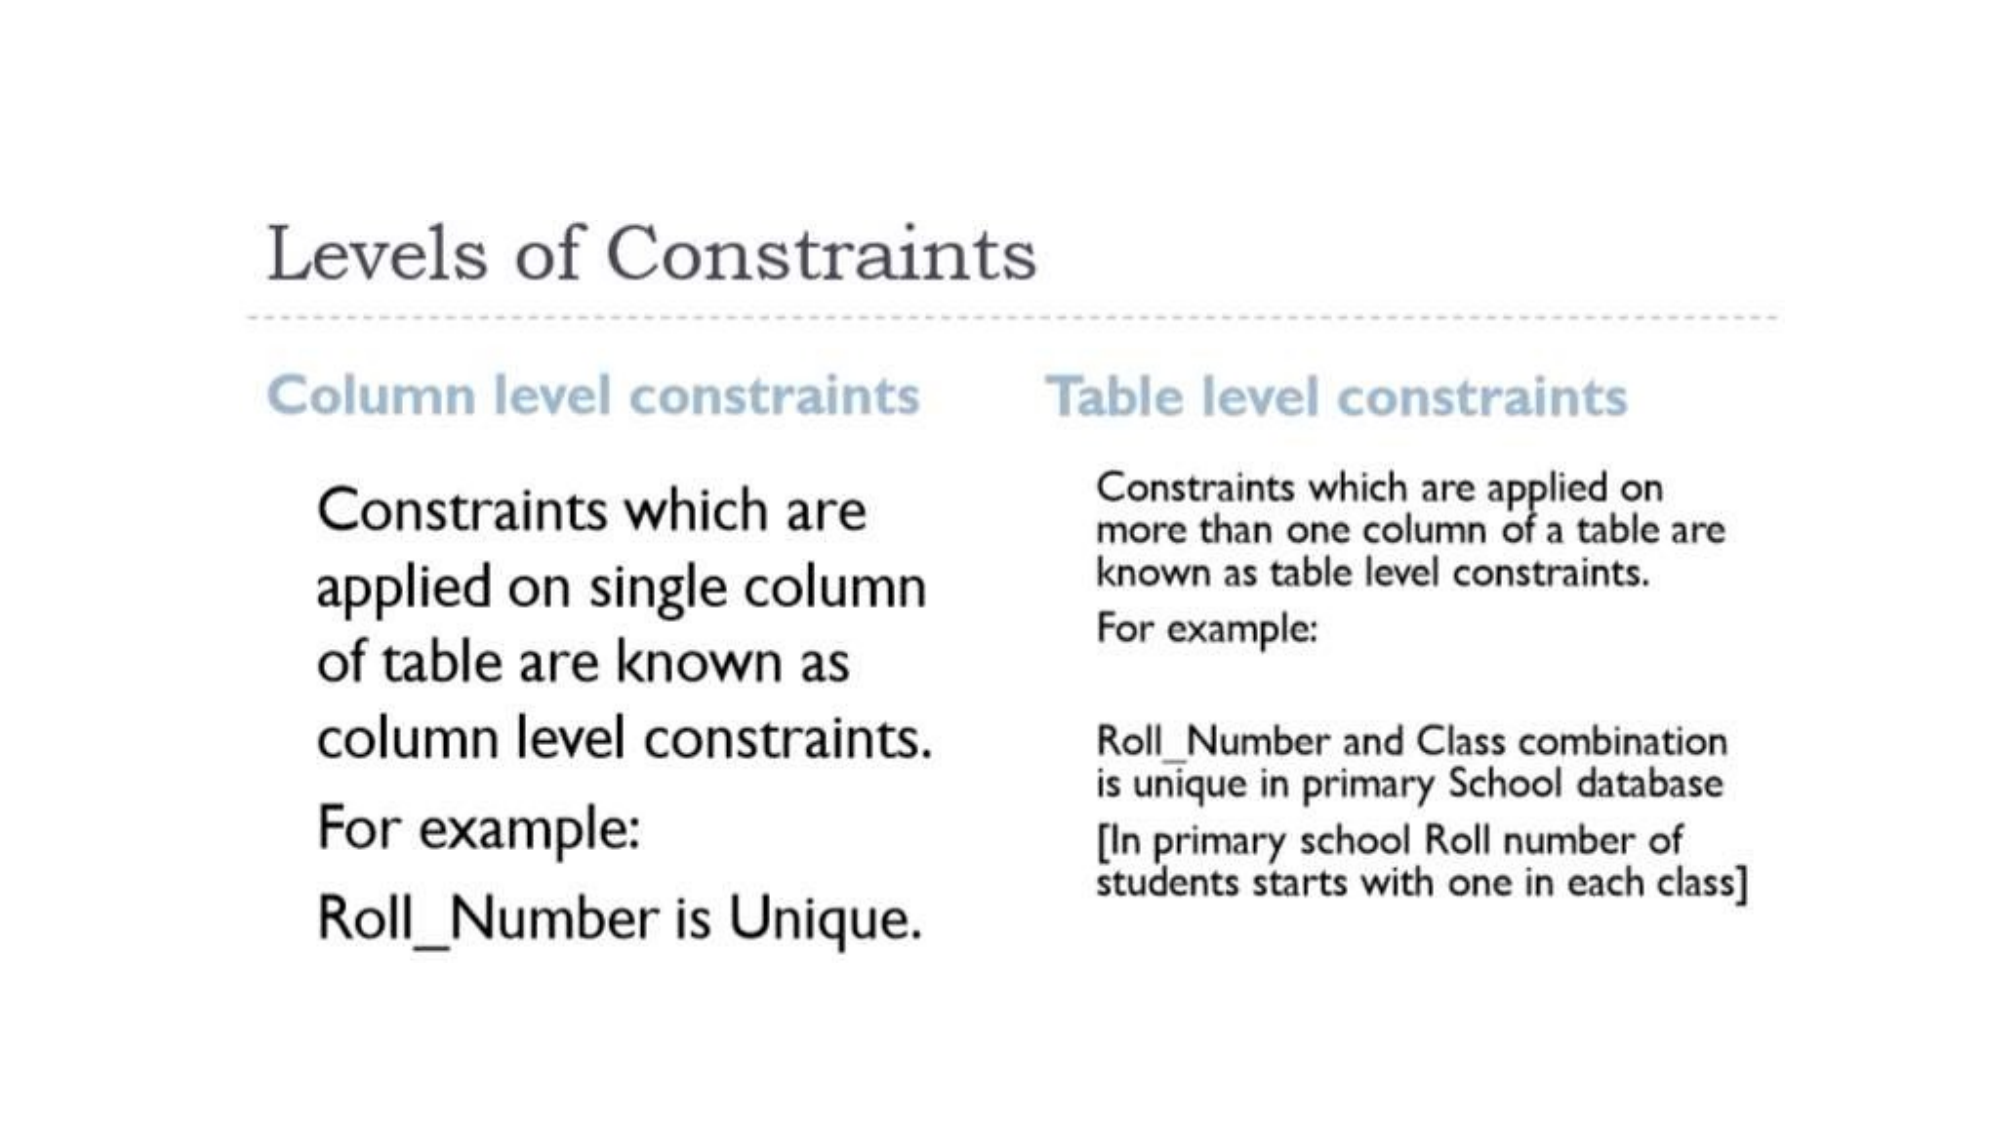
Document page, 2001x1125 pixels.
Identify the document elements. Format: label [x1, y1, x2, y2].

picture [238, 220, 1785, 963]
